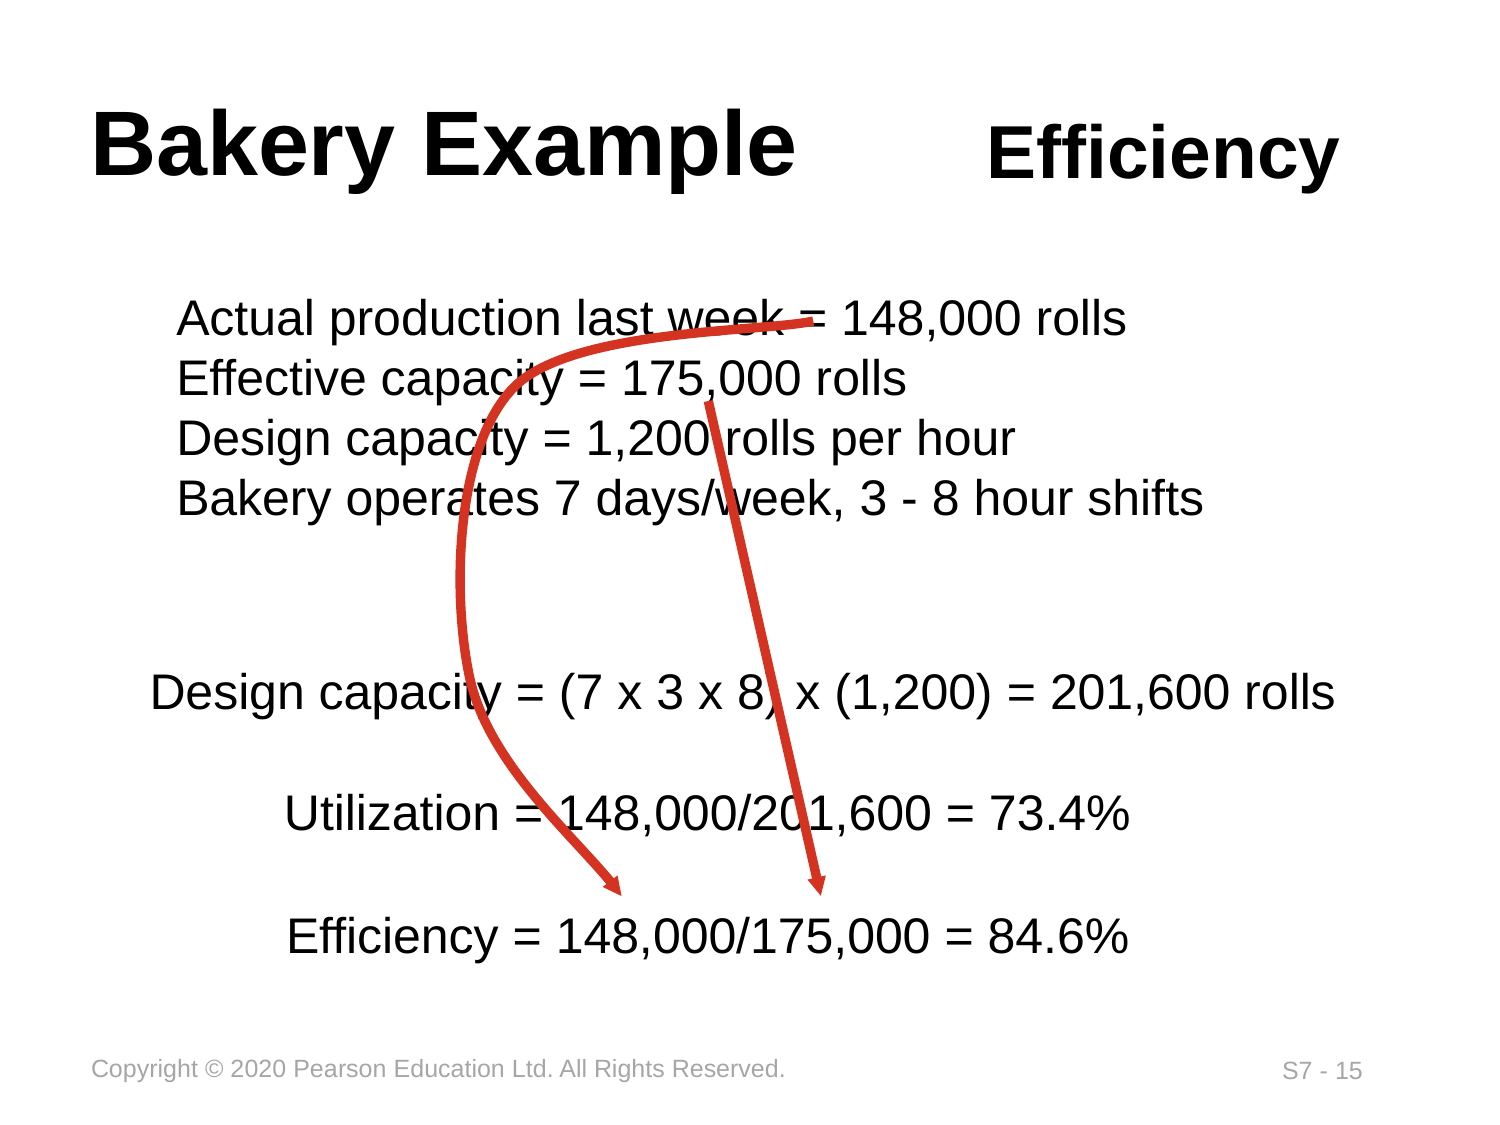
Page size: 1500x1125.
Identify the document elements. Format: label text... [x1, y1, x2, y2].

text_box Design capacity = (7 x 3 x 8) x (1,200) = 201,600 rolls [134, 652, 446, 727]
text_box Efficiency [935, 95, 1392, 201]
text_box Utilization = 148,000/201,600 = 73.4% [826, 773, 1147, 848]
title Bakery Example [75, 45, 1425, 233]
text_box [451, 320, 822, 897]
text_box Actual production last week = 148,000 rolls Effective capacity = 175,000 rolls Design capacity = 1,200 rolls per hour Bakery operates 7 days/week, 3 - 8 hour shifts [161, 277, 1221, 533]
text_box Efficiency = 148,000/175,000 = 84.6% [271, 896, 1146, 971]
text_box Design capacity = (7 x 3 x 8) x (1,200) = 201,600 rolls [826, 652, 1352, 727]
text_box Utilization = 148,000/201,600 = 73.4% [269, 773, 446, 848]
